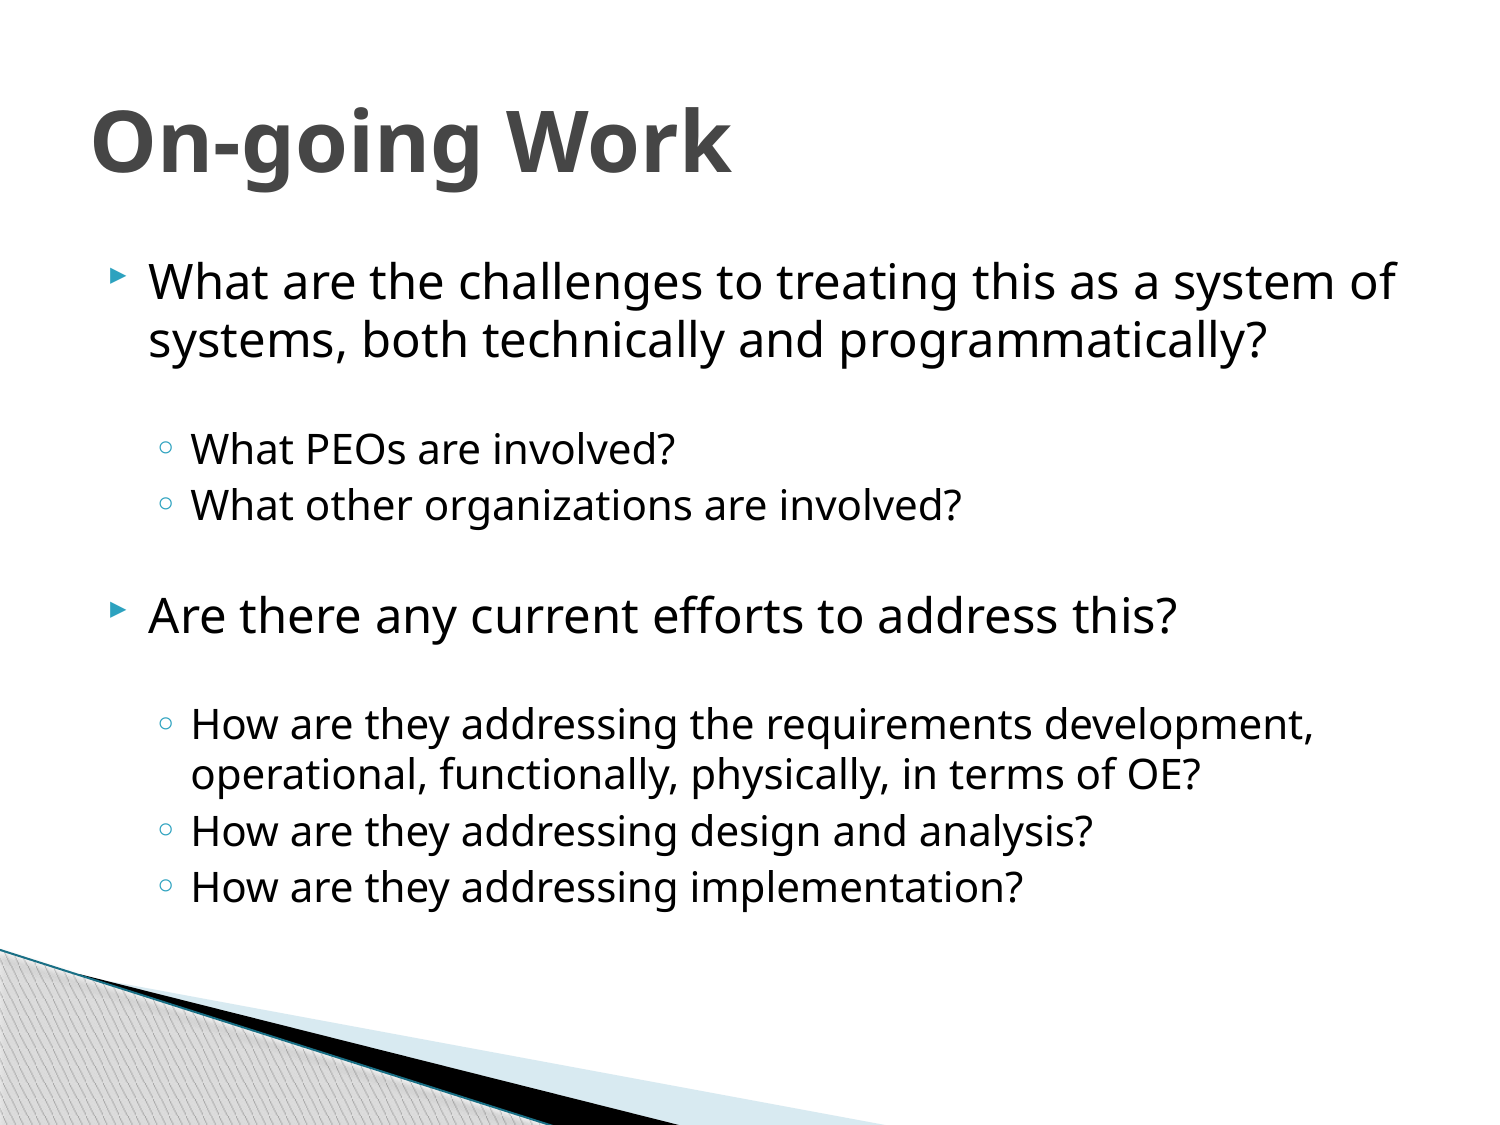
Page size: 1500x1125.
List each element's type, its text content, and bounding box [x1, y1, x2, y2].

list What are the challenges to treating this as a system of systems, both technically and programmatically? What PEOs are involved? What other organizations are involved? Are there any current efforts to address this? How are they addressing the requirements development, operational, functionally, physically, in terms of OE? How are they addressing design and analysis? How are they addressing implementation? [75, 243, 1425, 986]
title On-going Work [75, 45, 1425, 233]
